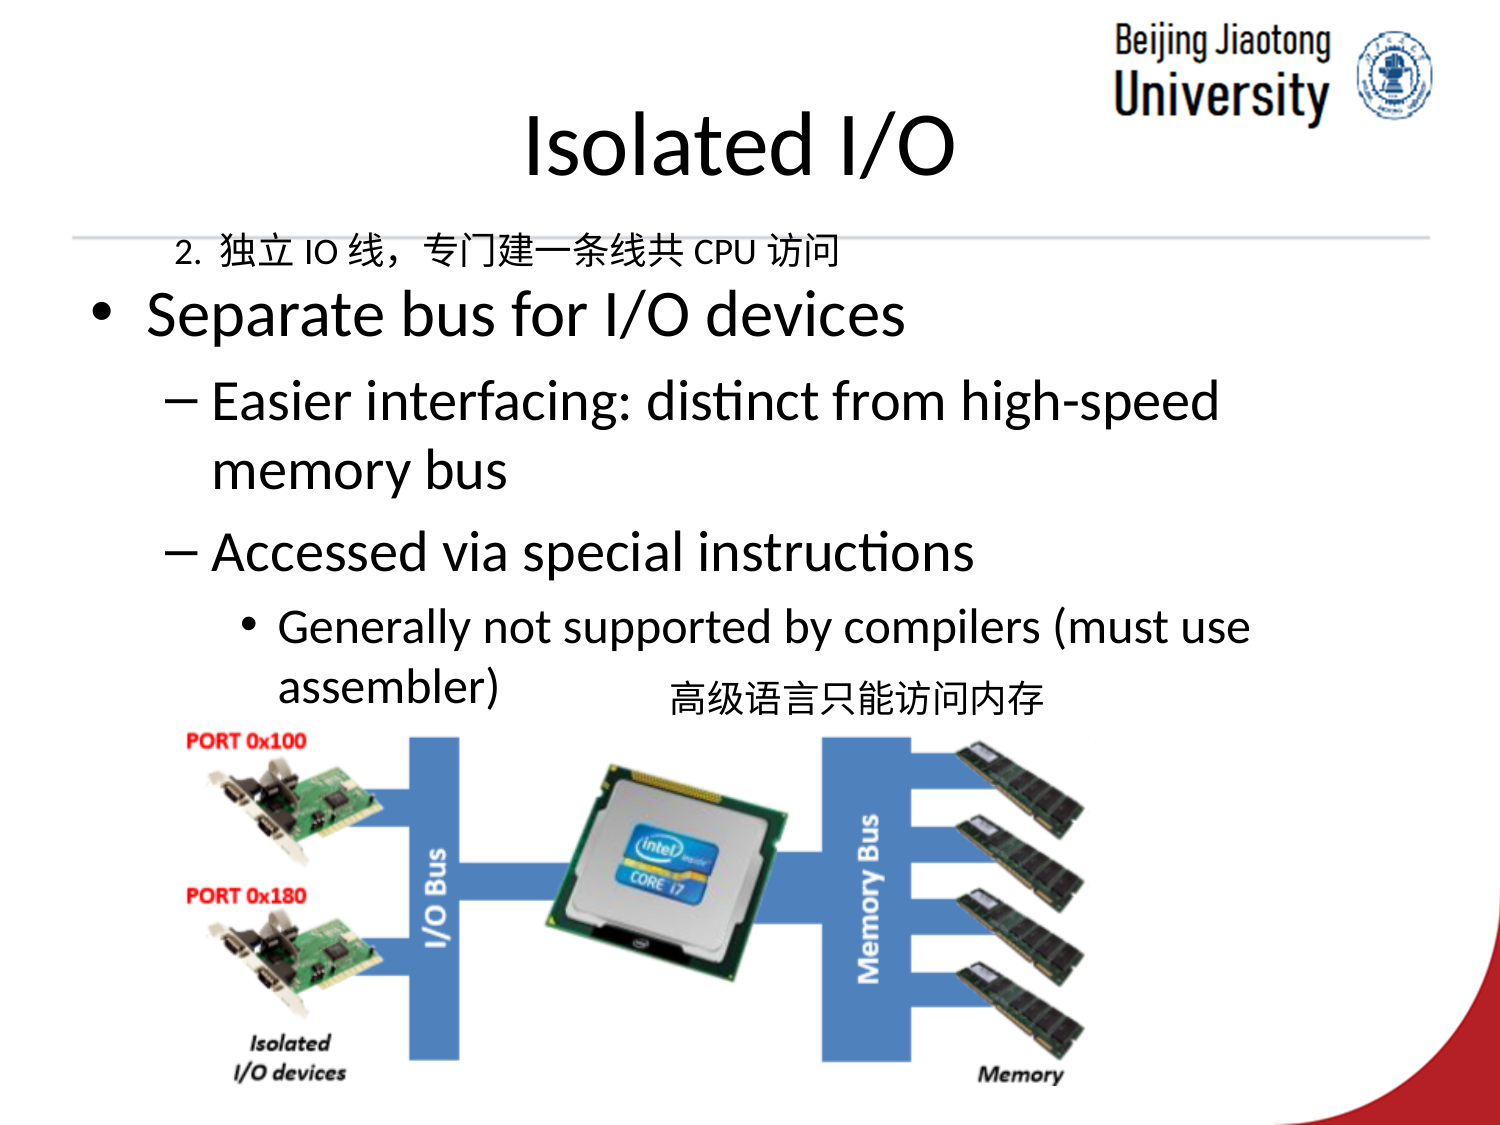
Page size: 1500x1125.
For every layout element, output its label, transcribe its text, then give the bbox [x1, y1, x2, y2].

list Separate bus for I/O devices Easier interfacing: distinct from high-speed memory bus Accessed via special instructions Generally not supported by compilers (must use assembler) [75, 262, 1425, 1005]
title Isolated I/O [75, 45, 1425, 233]
picture [0, 0, 1500, 1125]
text_box 高级语言只能访问内存 [655, 667, 1121, 728]
text_box 2. 独立IO线，专门建一条线共CPU访问 [159, 219, 859, 280]
